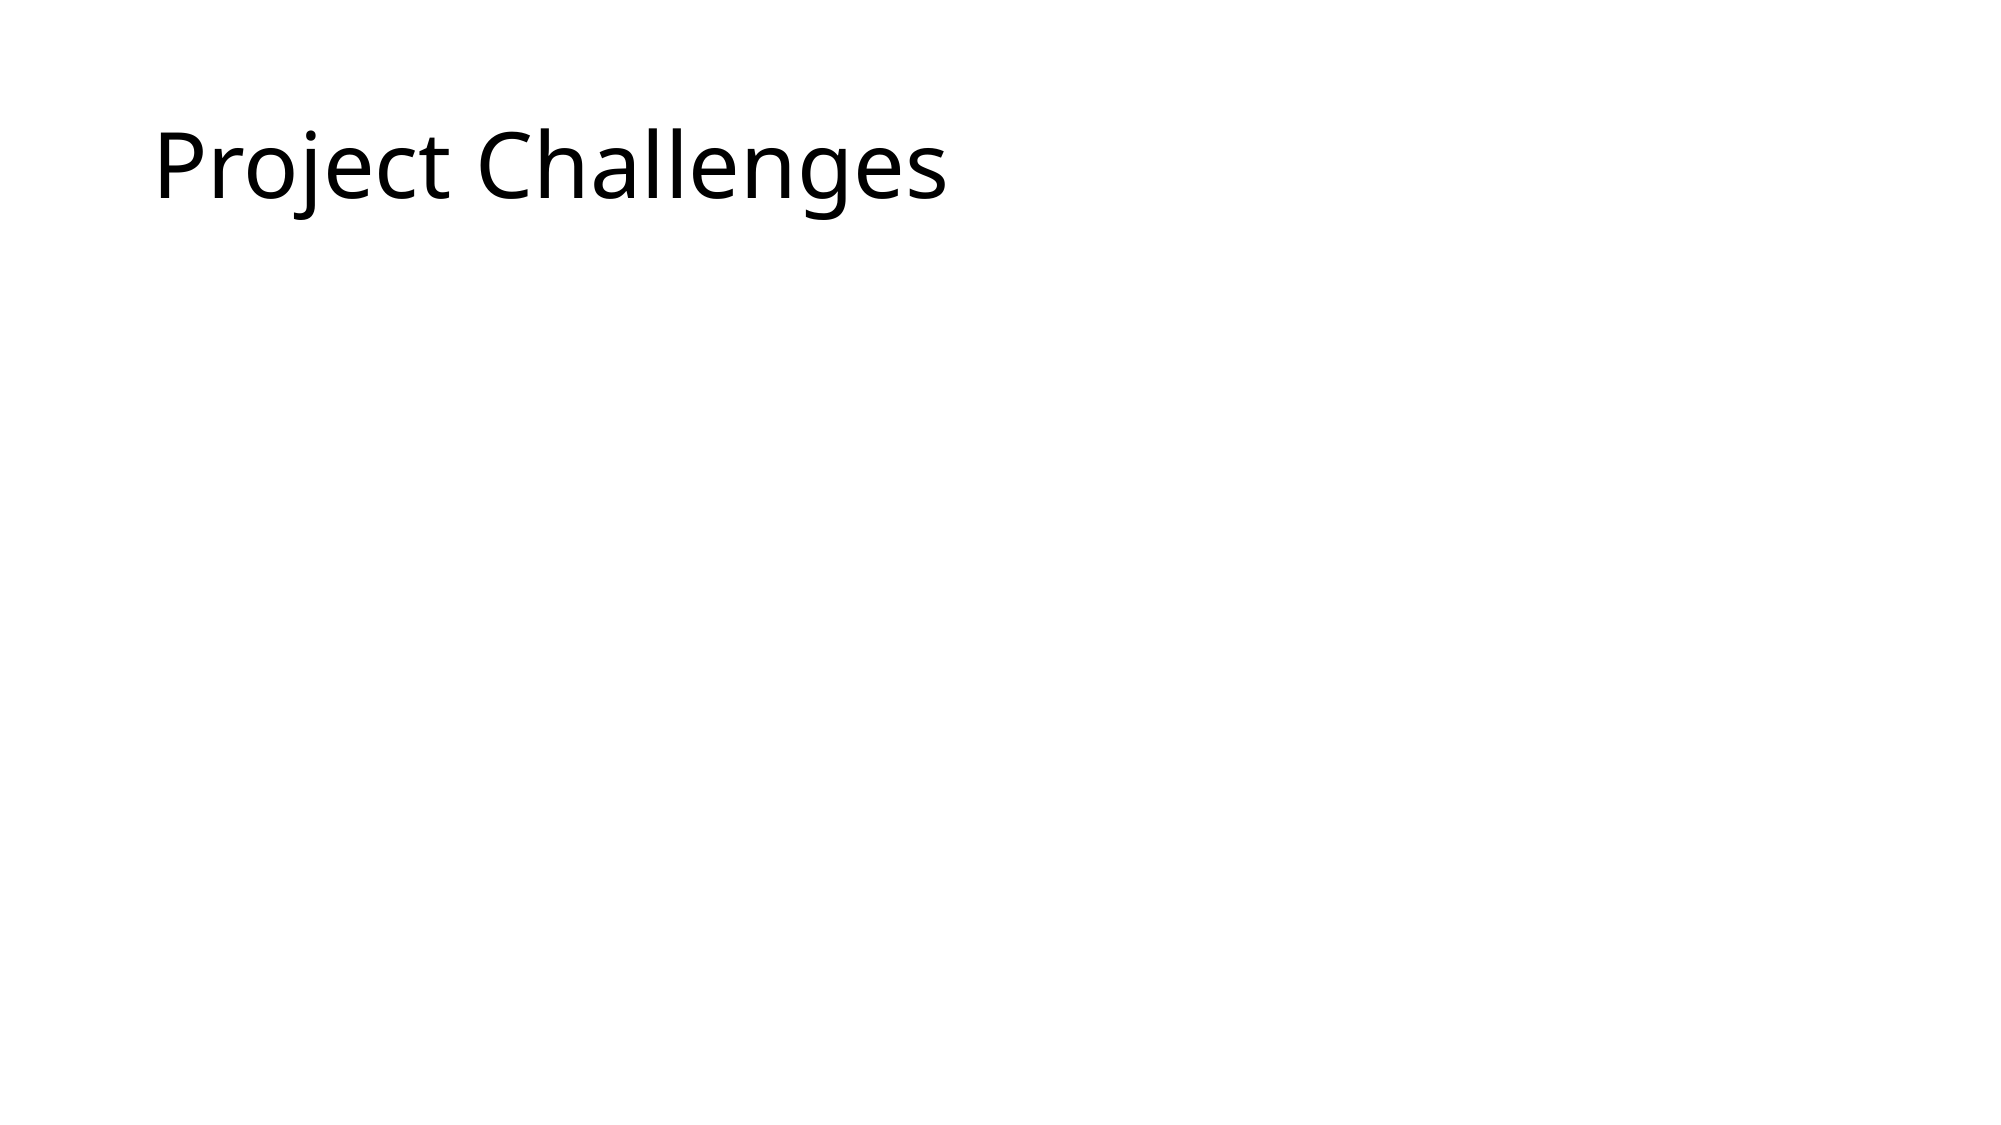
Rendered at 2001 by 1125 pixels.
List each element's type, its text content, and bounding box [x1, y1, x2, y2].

title Project Challenges [137, 59, 1863, 278]
